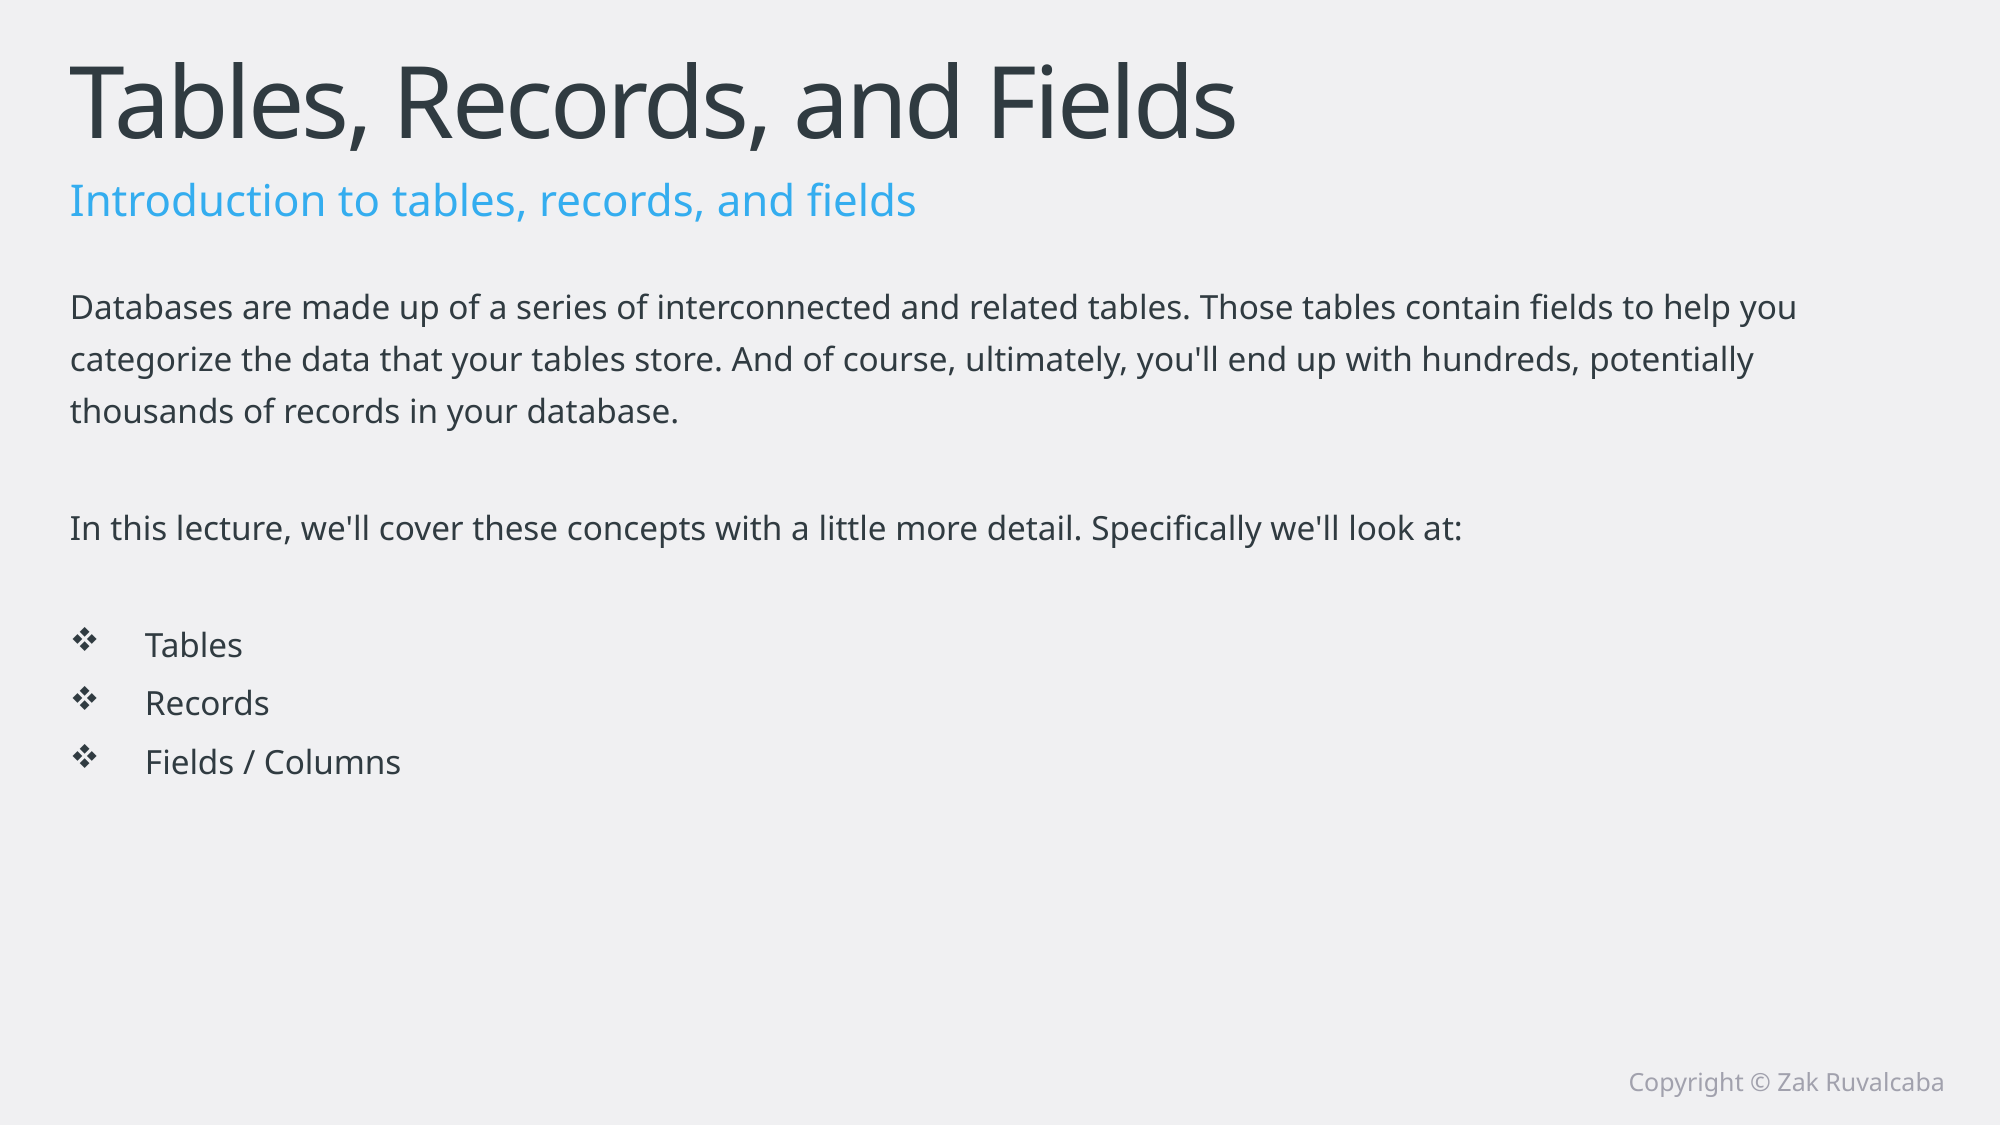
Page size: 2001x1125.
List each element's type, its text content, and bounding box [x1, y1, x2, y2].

title Tables, Records, and Fields [55, 30, 1819, 149]
list Introduction to tables, records, and fields [55, 149, 1820, 209]
list Databases are made up of a series of interconnected and related tables. Those tables contain fields to help you categorize the data that your tables store. And of course, ultimately, you'll end up with hundreds, potentially thousands of records in your database. In this lecture, we'll cover these concepts with a little more detail. Specifically we'll look at: Tables Records Fields / Columns [55, 267, 1944, 1052]
